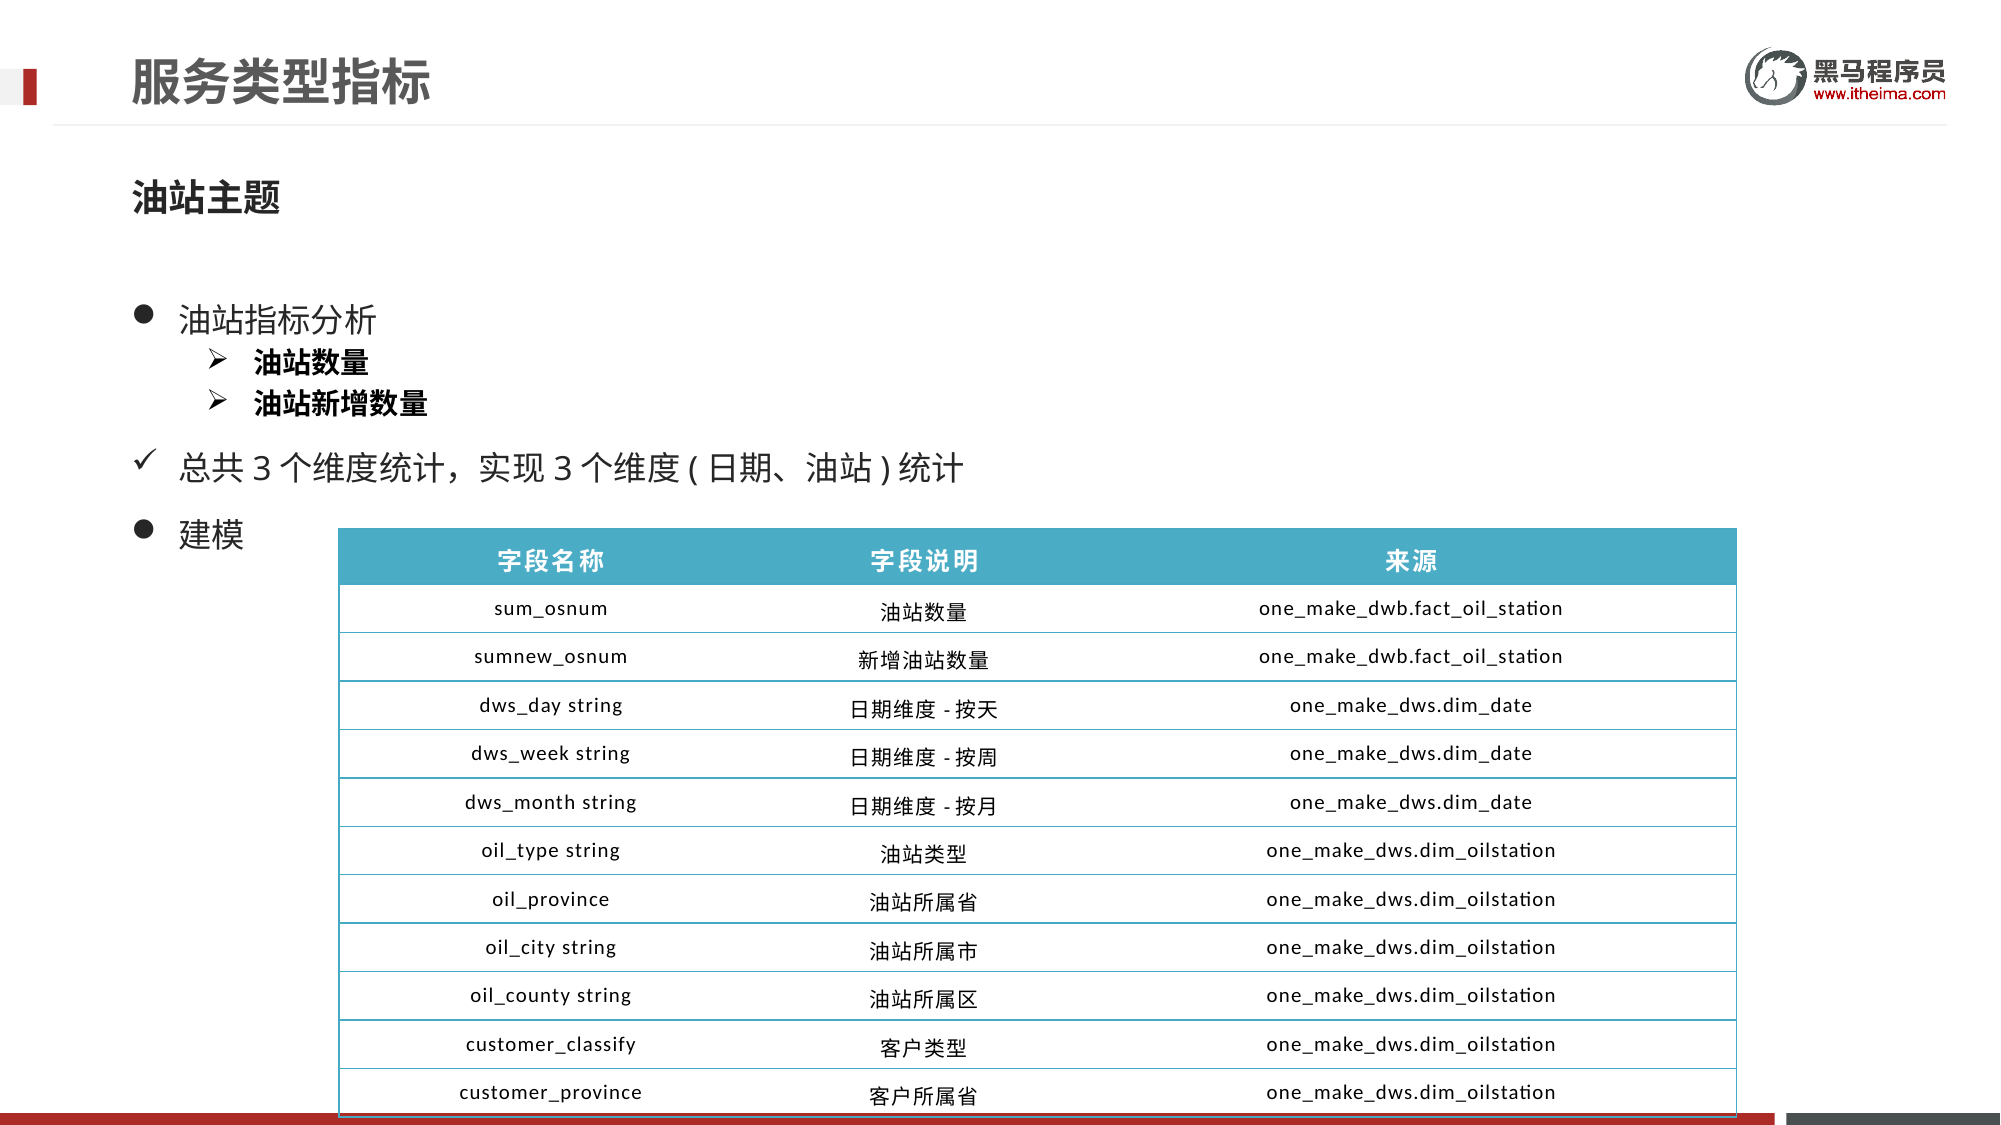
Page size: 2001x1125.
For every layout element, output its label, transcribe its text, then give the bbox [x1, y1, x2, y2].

table_cell 油站类型 [763, 827, 1086, 874]
table_cell oil_county string [340, 972, 763, 1019]
table_cell 客户类型 [763, 1021, 1086, 1068]
table_cell one_make_dws.dim_date [1086, 779, 1736, 826]
table_header 字段名称 [340, 529, 763, 583]
table_cell 油站所属省 [763, 875, 1086, 922]
table_cell one_make_dwb.fact_oil_station [1086, 585, 1736, 632]
table_header 字段说明 [763, 529, 1086, 583]
table_cell 日期维度-按月 [763, 779, 1086, 826]
table_cell 客户所属省 [763, 1069, 1086, 1116]
table_cell customer_classify [340, 1021, 763, 1068]
title 服务类型指标 [116, 38, 1556, 124]
table_cell one_make_dws.dim_date [1086, 682, 1736, 729]
table_cell one_make_dwb.fact_oil_station [1086, 633, 1736, 680]
table_cell 日期维度-按天 [763, 682, 1086, 729]
picture [1744, 46, 1946, 106]
table_cell customer_province [340, 1069, 763, 1116]
list 油站主题 [116, 154, 1872, 239]
table_cell 油站数量 [763, 585, 1086, 632]
table_cell sum_osnum [340, 585, 763, 632]
table_cell dws_week string [340, 730, 763, 777]
table_cell 油站所属市 [763, 924, 1086, 971]
table_cell one_make_dws.dim_oilstation [1086, 1021, 1736, 1068]
table_cell oil_province [340, 875, 763, 922]
table_cell 新增油站数量 [763, 633, 1086, 680]
table_header 来源 [1086, 529, 1736, 583]
table_cell dws_day string [340, 682, 763, 729]
table_cell one_make_dws.dim_oilstation [1086, 972, 1736, 1019]
table_cell sumnew_osnum [340, 633, 763, 680]
table_cell dws_month string [340, 779, 763, 826]
table_cell one_make_dws.dim_oilstation [1086, 827, 1736, 874]
table_cell one_make_dws.dim_oilstation [1086, 1069, 1736, 1116]
table_cell one_make_dws.dim_oilstation [1086, 924, 1736, 971]
list 油站指标分析 油站数量 油站新增数量 总共3个维度统计，实现3个维度(日期、油站)统计 建模 [116, 271, 1872, 1094]
table_cell 油站所属区 [763, 972, 1086, 1019]
table_cell 日期维度-按周 [763, 730, 1086, 777]
table_cell one_make_dws.dim_oilstation [1086, 875, 1736, 922]
table_cell oil_type string [340, 827, 763, 874]
table_cell oil_city string [340, 924, 763, 971]
table_cell one_make_dws.dim_date [1086, 730, 1736, 777]
